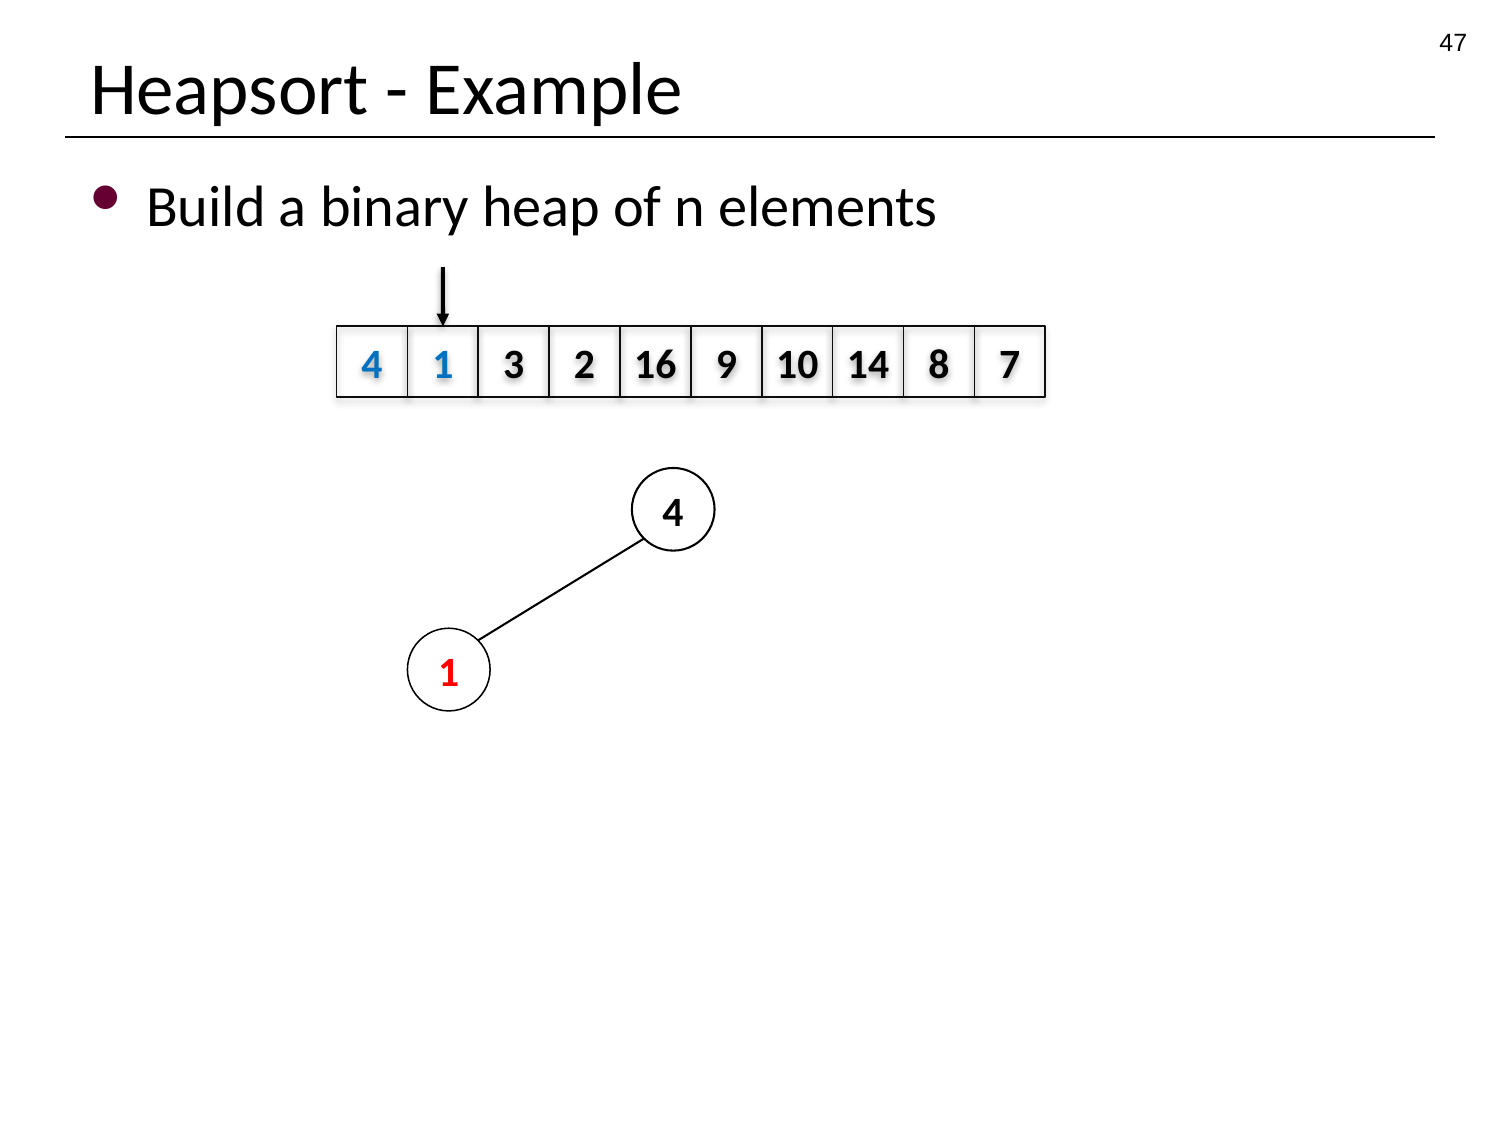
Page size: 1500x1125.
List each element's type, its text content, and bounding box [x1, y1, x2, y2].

text_box 1 [407, 628, 491, 711]
slide_number 47 [1131, 18, 1483, 62]
text_box 1 [407, 325, 476, 398]
text_box 3 [478, 325, 547, 398]
text_box 7 [974, 325, 1046, 398]
list Build a binary heap of n elements [75, 160, 1425, 1094]
text_box 2 [548, 325, 618, 398]
text_box 8 [903, 325, 973, 398]
text_box 4 [336, 325, 406, 398]
text_box 10 [761, 325, 831, 398]
text_box 14 [832, 325, 902, 398]
text_box 16 [619, 325, 689, 398]
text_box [477, 538, 645, 641]
text_box 4 [631, 467, 715, 551]
text_box 9 [690, 325, 760, 398]
title Heapsort - Example [75, 20, 1483, 138]
